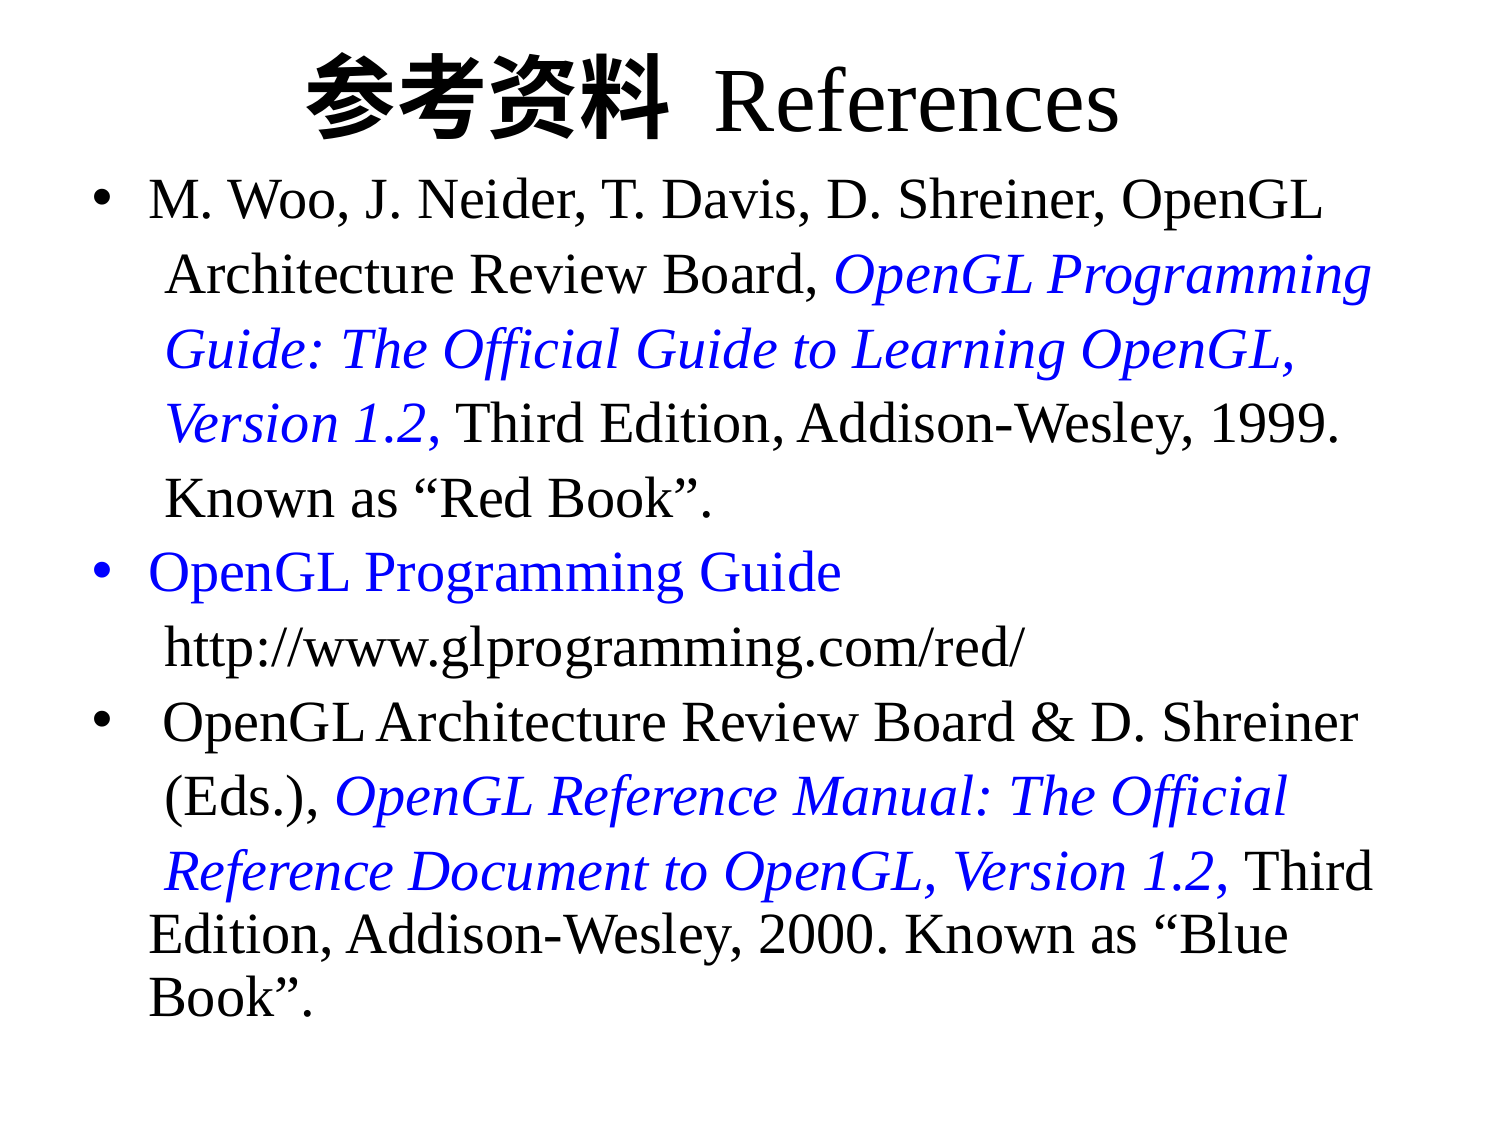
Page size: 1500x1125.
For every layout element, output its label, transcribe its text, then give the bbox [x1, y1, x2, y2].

title 参考资料 References [289, 66, 1451, 124]
list M. Woo, J. Neider, T. Davis, D. Shreiner, OpenGL Architecture Review Board, OpenGL Programming Guide: The Official Guide to Learning OpenGL, Version 1.2, Third Edition, Addison-Wesley, 1999. Known as “Red Book”. OpenGL Programming Guide http://www.glprogramming.com/red/ OpenGL Architecture Review Board & D. Shreiner (Eds.), OpenGL Reference Manual: The Official Reference Document to OpenGL, Version 1.2, Third Edition, Addison-Wesley, 2000. Known as “Blue Book”. [76, 160, 1424, 1047]
